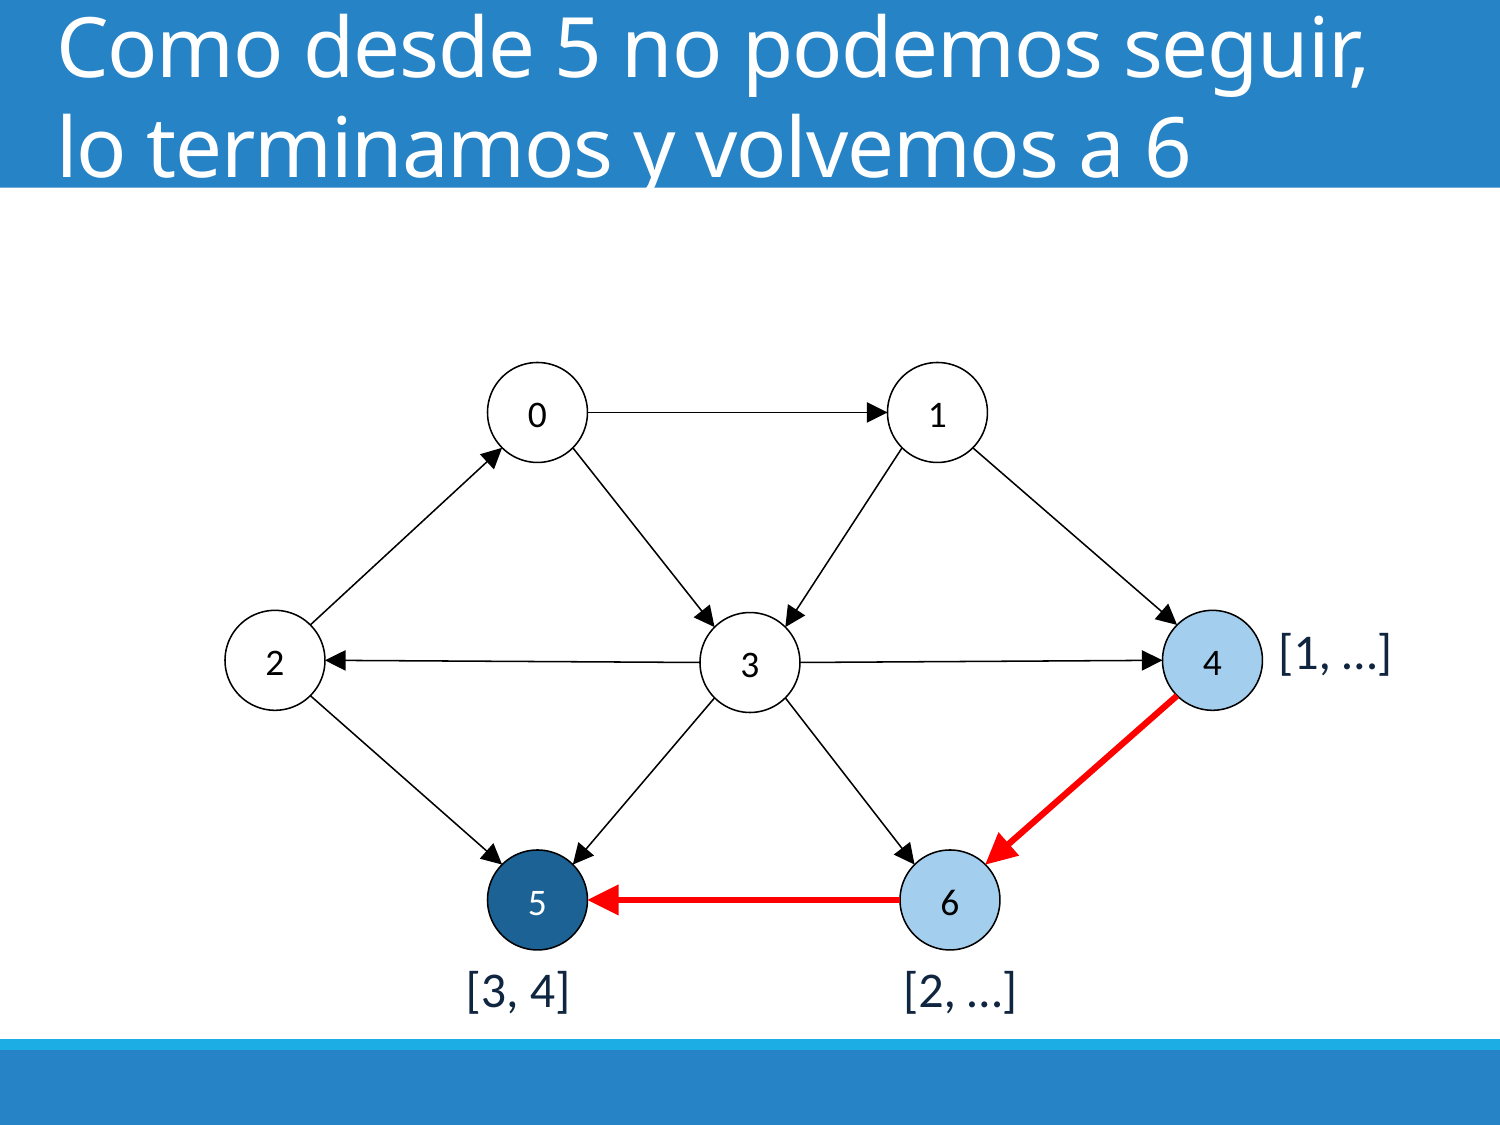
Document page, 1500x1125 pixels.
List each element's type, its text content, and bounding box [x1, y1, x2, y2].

text_box 0 [487, 362, 588, 463]
text_box [1, …] [1263, 612, 1408, 688]
text_box [3, 4] [450, 949, 586, 1025]
text_box 6 [900, 849, 1000, 950]
text_box 4 [1162, 610, 1263, 711]
text_box 1 [887, 362, 988, 463]
text_box 3 [700, 612, 800, 713]
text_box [309, 695, 503, 866]
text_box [572, 447, 716, 628]
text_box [799, 659, 1163, 664]
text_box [972, 447, 1178, 626]
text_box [572, 697, 716, 865]
text_box 5 [487, 849, 588, 950]
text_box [309, 447, 503, 626]
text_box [324, 659, 701, 664]
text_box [784, 447, 903, 628]
text_box [2, …] [888, 949, 1033, 1025]
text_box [984, 695, 1178, 866]
title Como desde 5 no podemos seguir, lo terminamos y volvemos a 6 [41, 0, 1459, 188]
text_box 2 [225, 610, 325, 711]
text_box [784, 697, 916, 865]
